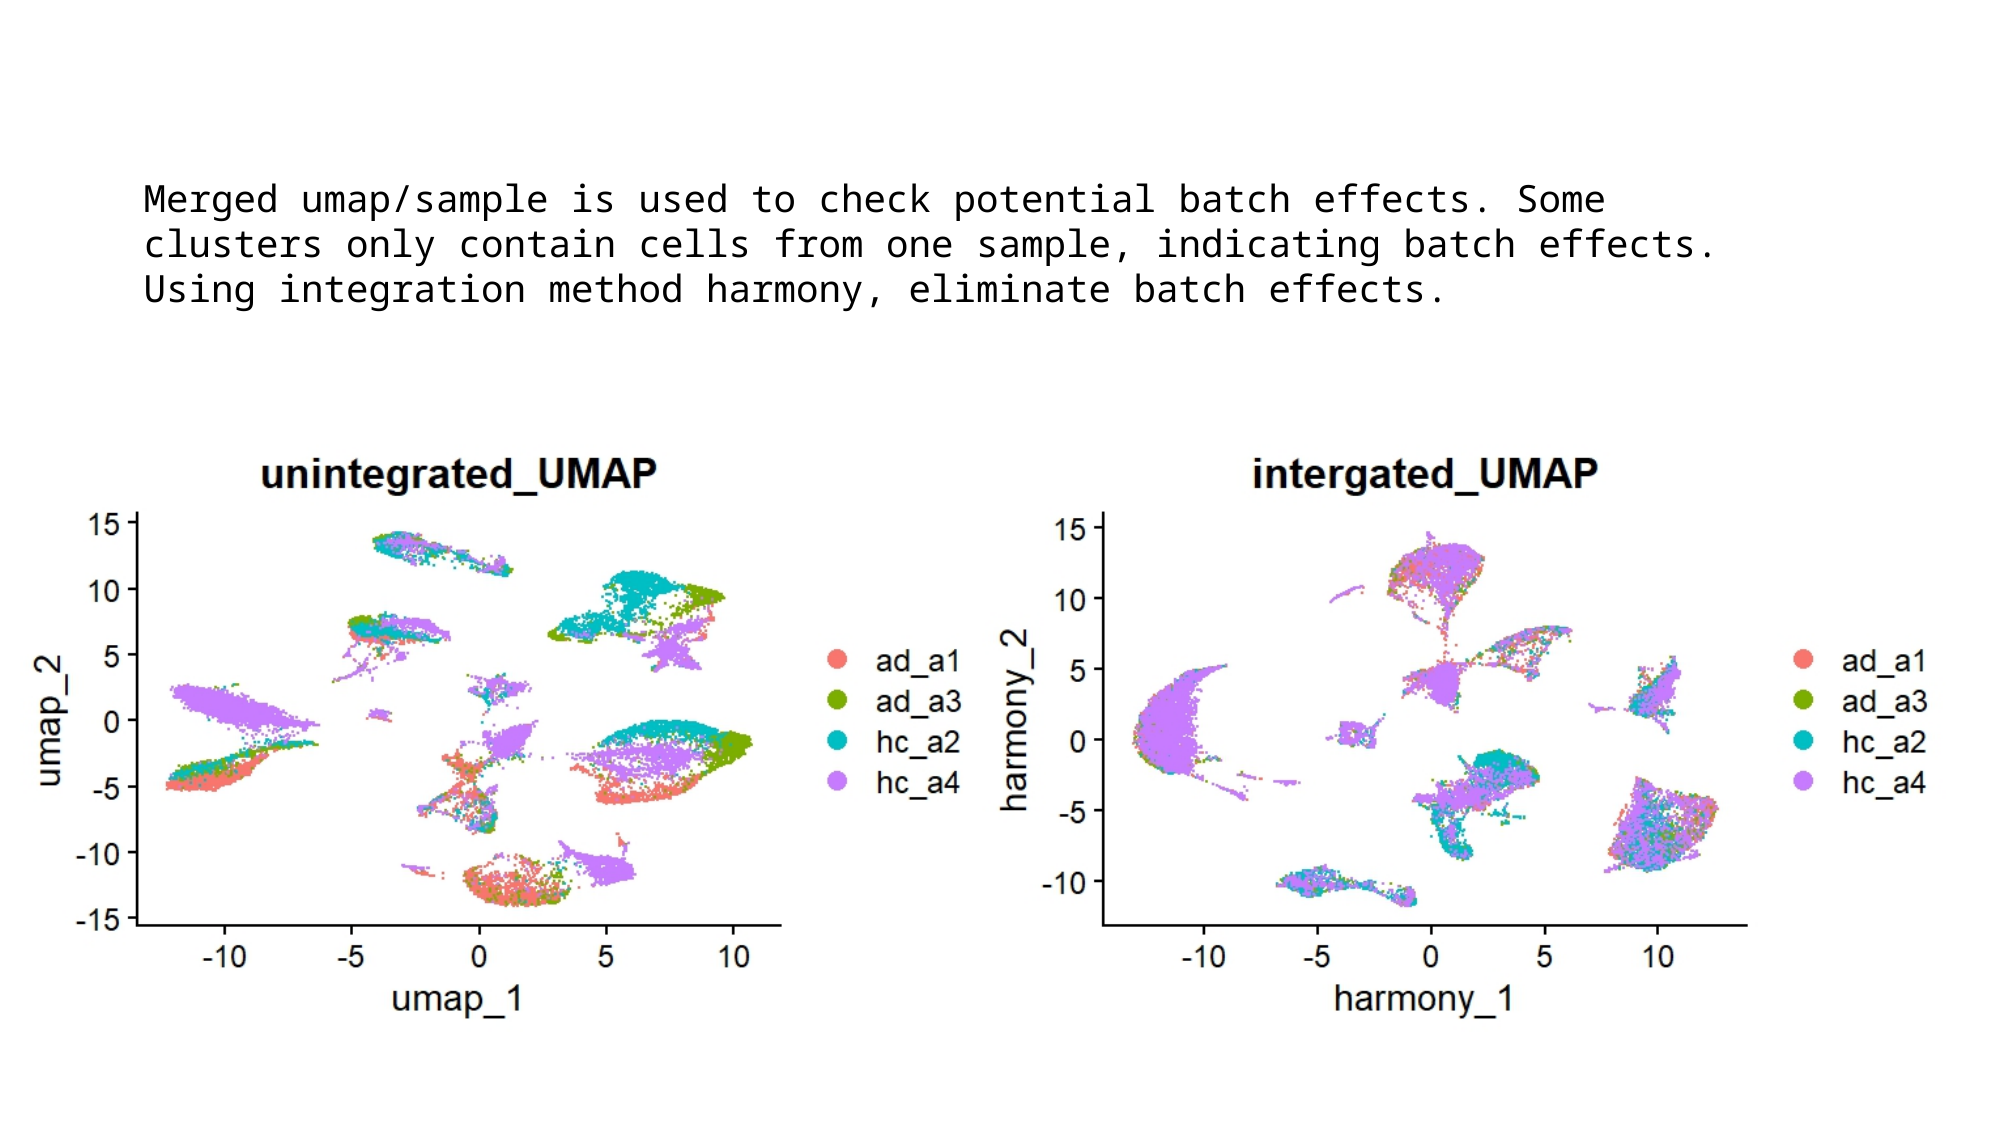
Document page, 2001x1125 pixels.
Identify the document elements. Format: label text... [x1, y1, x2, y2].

text_box Merged umap/sample is used to check potential batch effects. Some clusters only contain cells from one sample, indicating batch effects. Using integration method harmony, eliminate batch effects. [143, 174, 1788, 310]
picture [0, 423, 1962, 1050]
